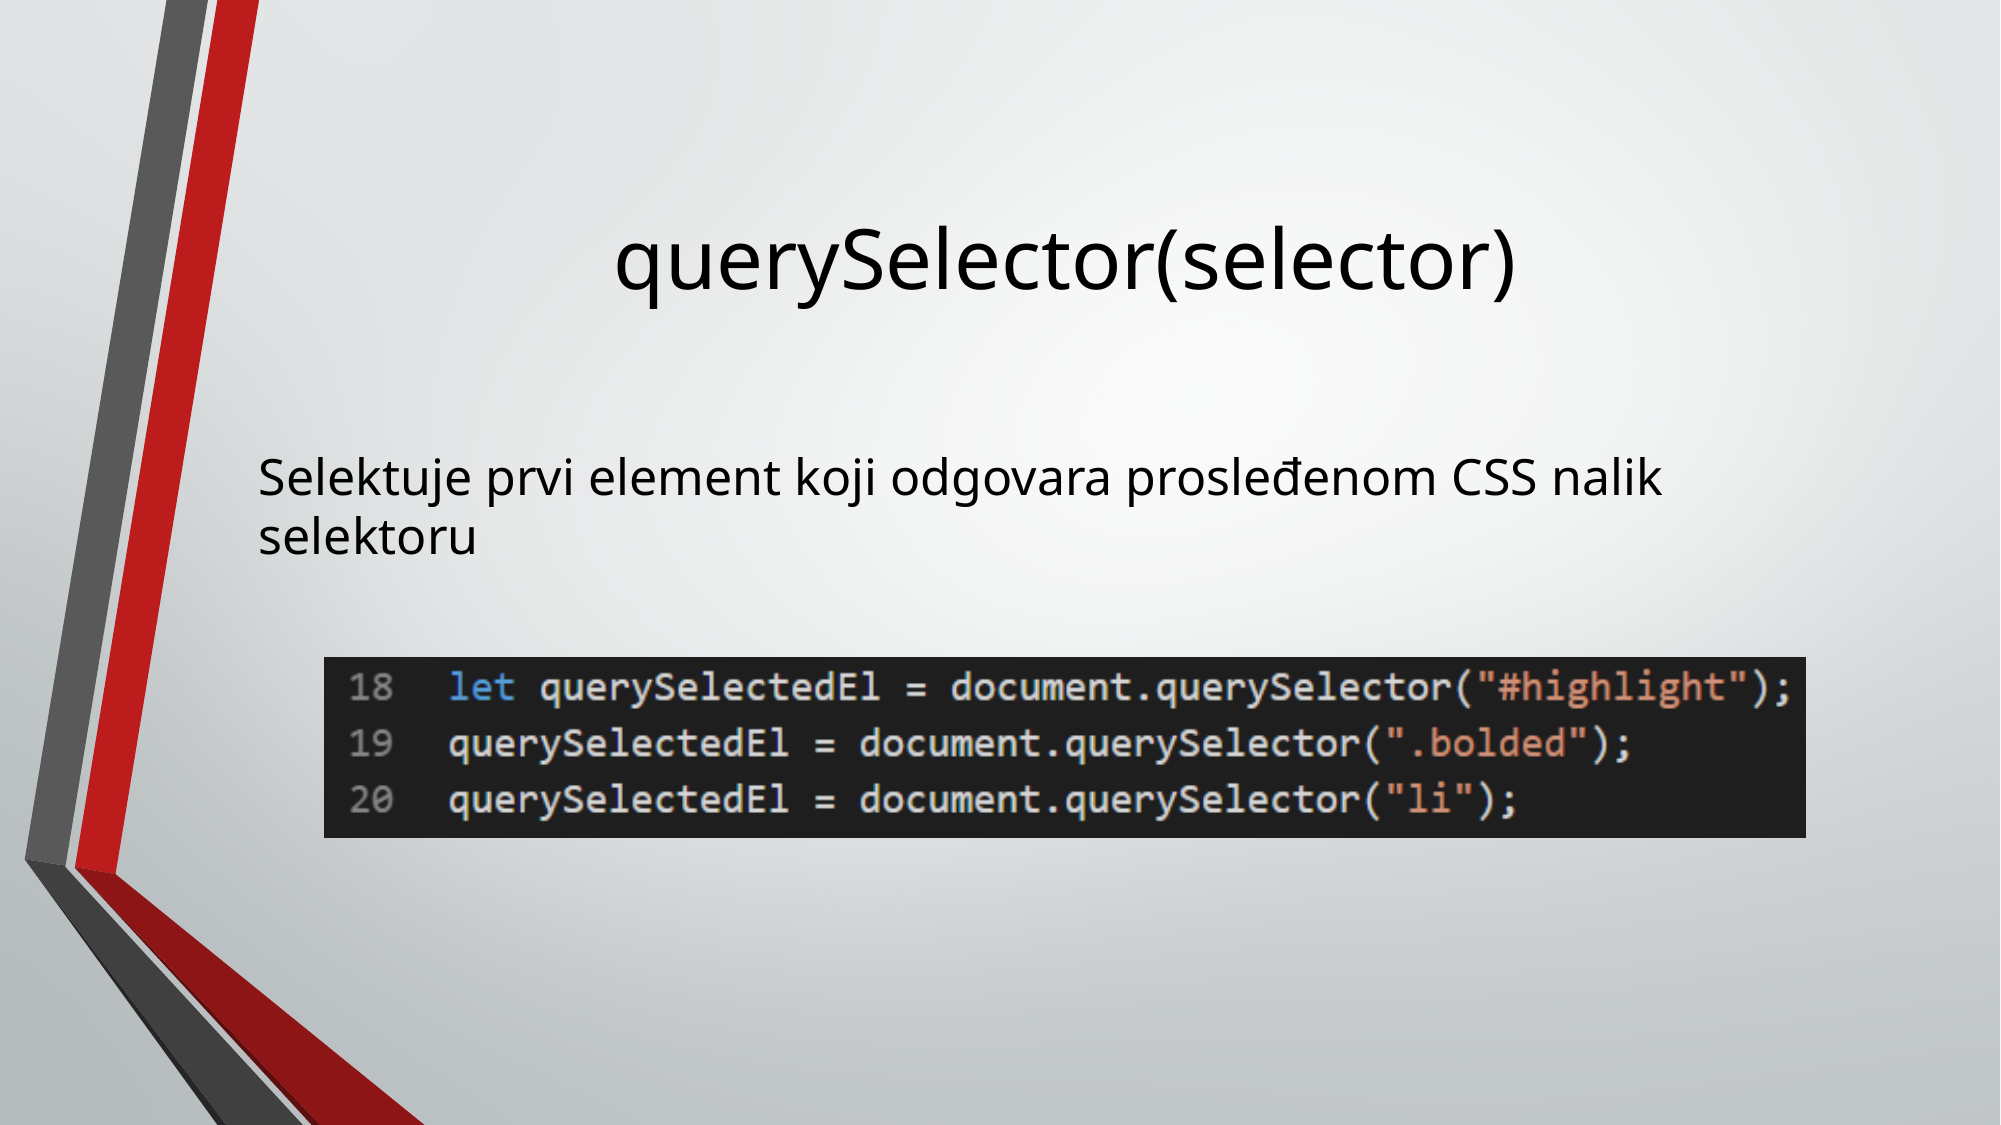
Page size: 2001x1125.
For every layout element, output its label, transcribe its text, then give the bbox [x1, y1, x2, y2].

list Selektuje prvi element koji odgovara prosleđenom CSS nalik selektoru [243, 437, 1887, 950]
title querySelector(selector) [243, 112, 1887, 400]
picture [324, 656, 1806, 838]
